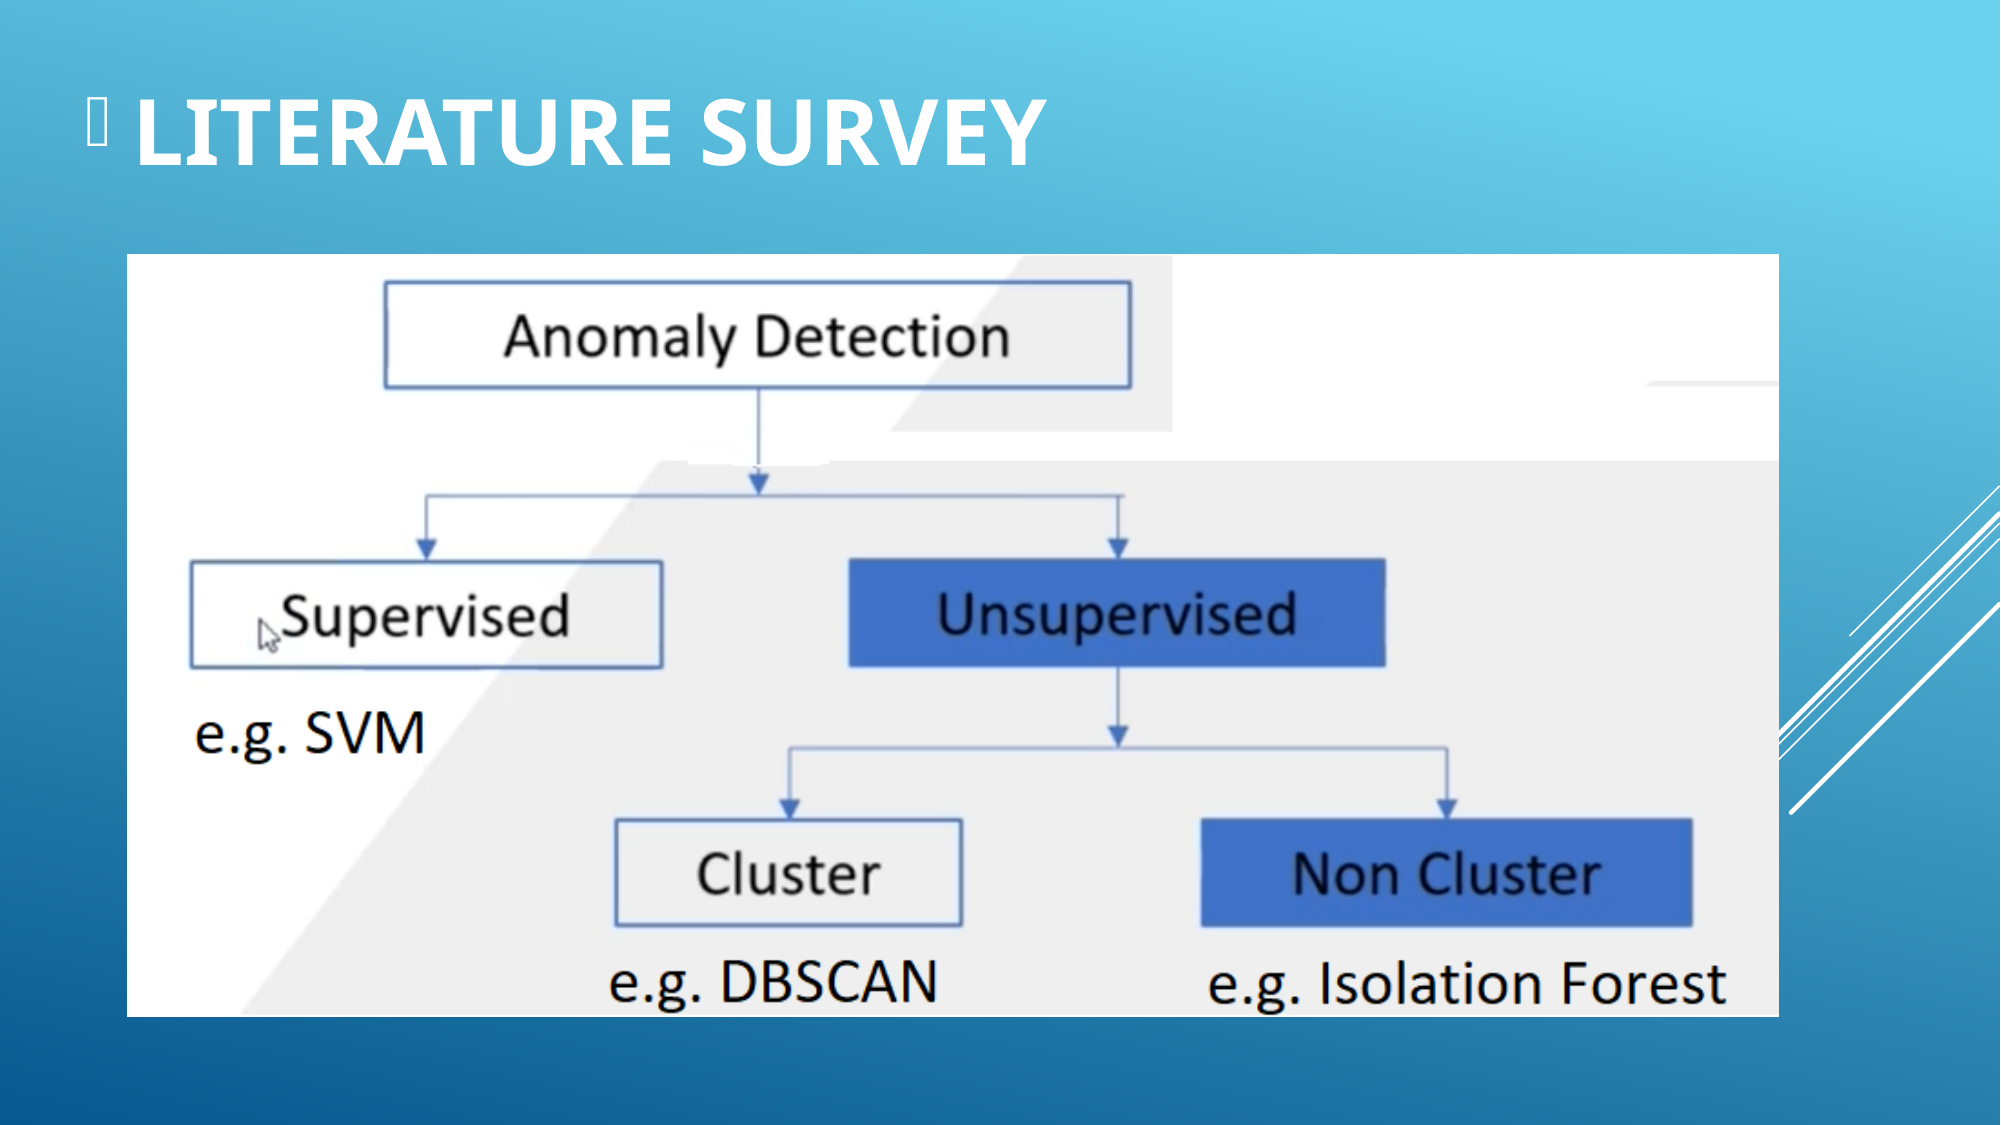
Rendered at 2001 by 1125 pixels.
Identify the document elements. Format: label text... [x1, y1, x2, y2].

list LITERATURE SURVEY [70, 30, 1134, 228]
picture [127, 254, 1780, 1017]
